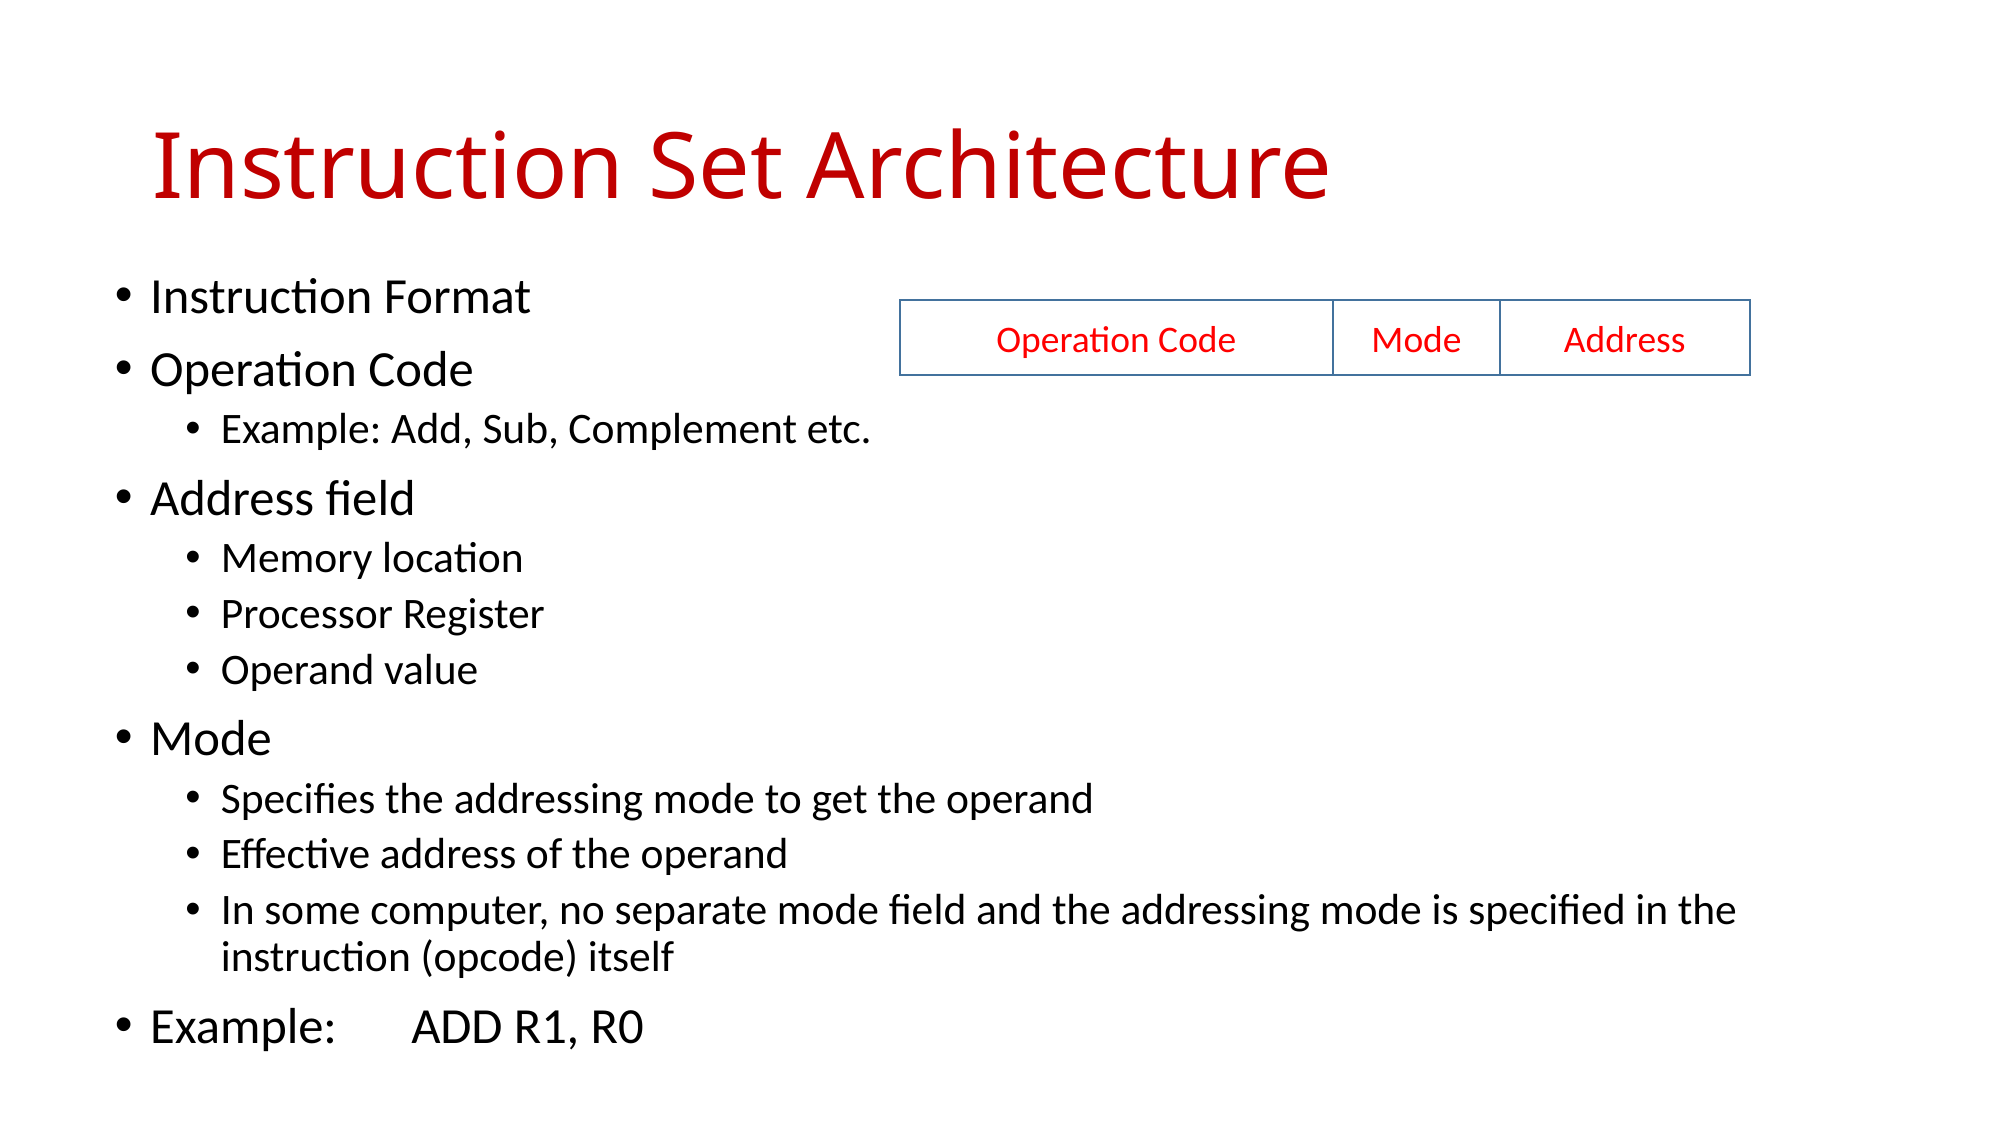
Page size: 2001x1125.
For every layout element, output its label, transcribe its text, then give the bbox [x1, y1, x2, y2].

text_box Mode [1332, 299, 1499, 376]
text_box Operation Code [899, 299, 1332, 376]
text_box Address [1499, 299, 1751, 376]
list Instruction Format Operation Code Example: Add, Sub, Complement etc. Address field Memory location Processor Register Operand value Mode Specifies the addressing mode to get the operand Effective address of the operand In some computer, no separate mode field and the addressing mode is specified in the instruction (opcode) itself Example: ADD R1, R0 [99, 262, 1900, 1063]
title Instruction Set Architecture [137, 59, 1863, 262]
